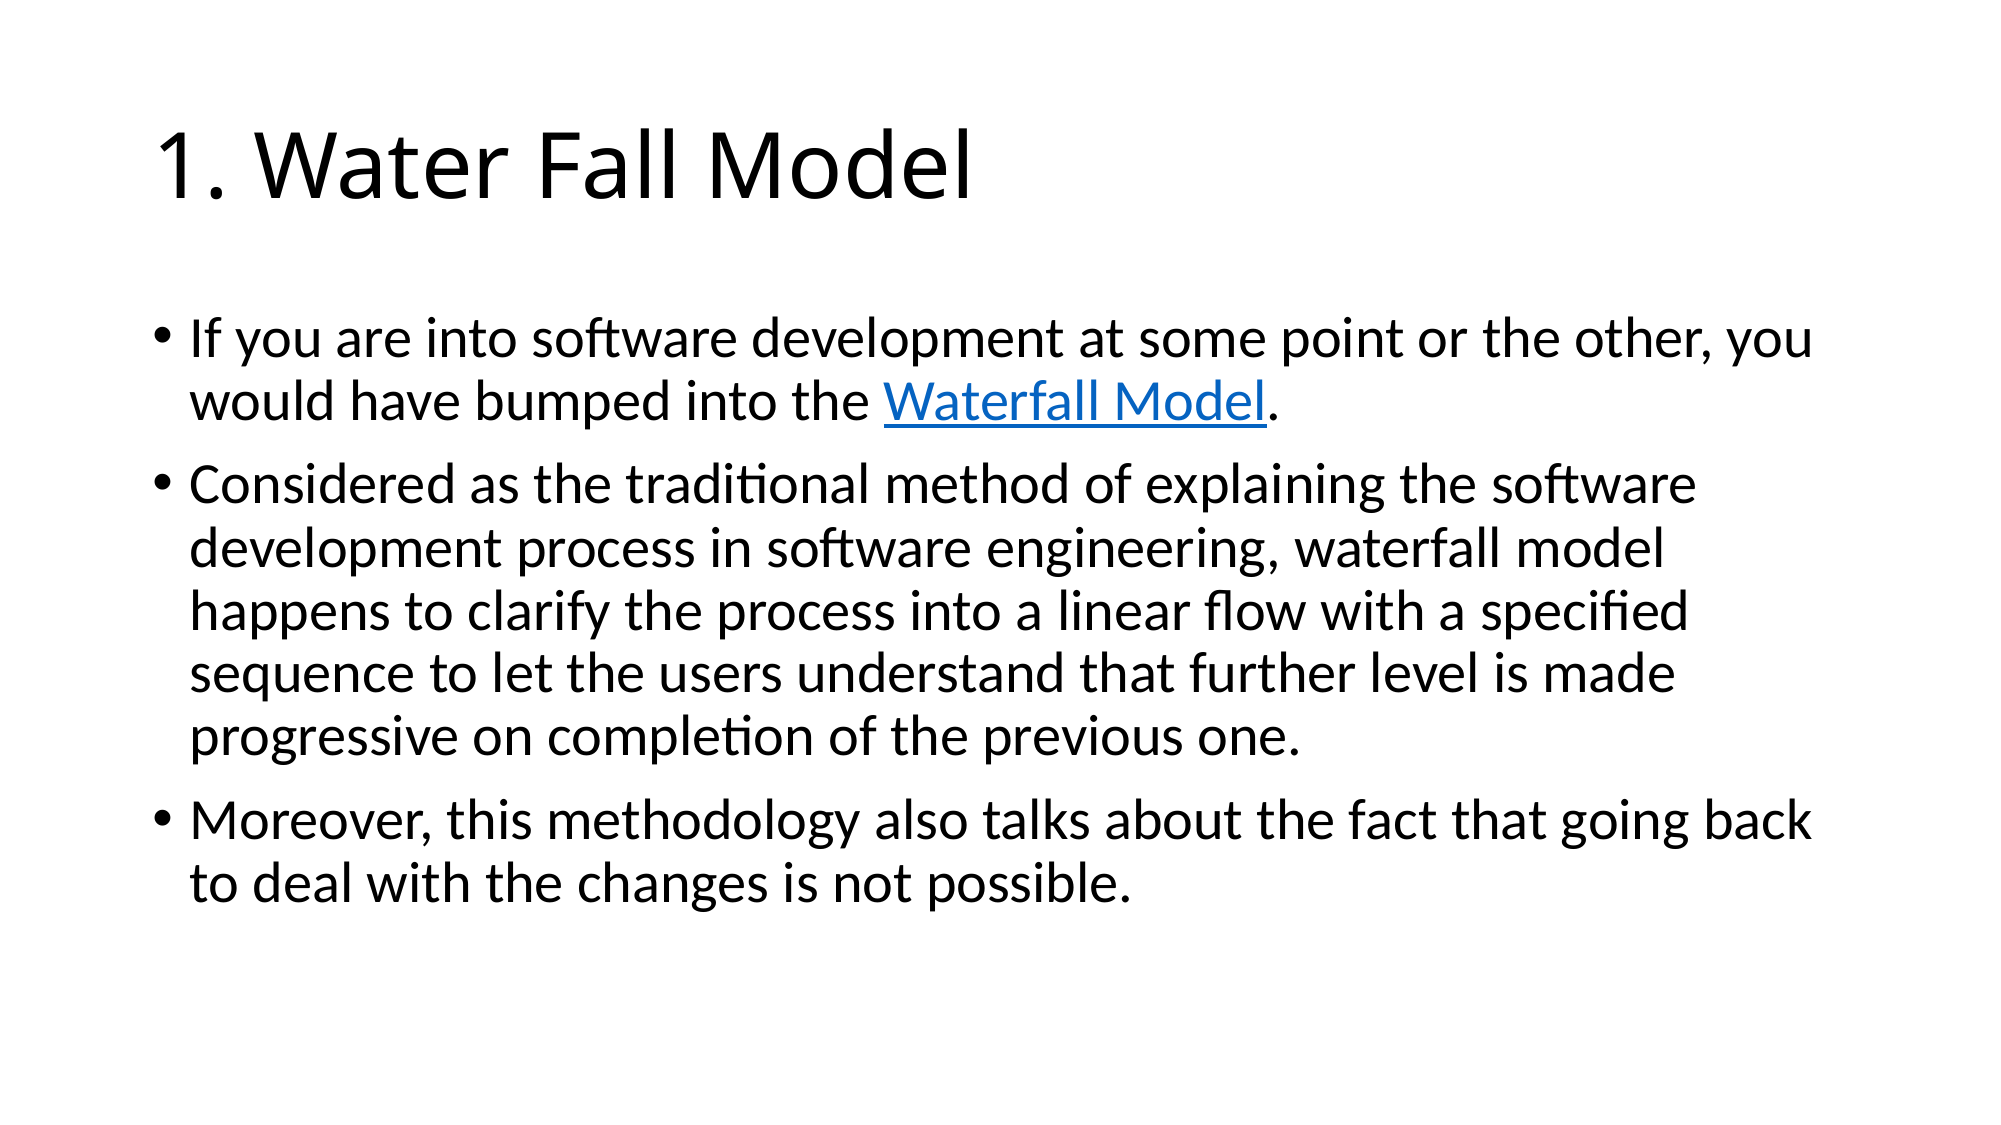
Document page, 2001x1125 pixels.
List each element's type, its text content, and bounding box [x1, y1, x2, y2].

title 1. Water Fall Model [137, 59, 1863, 278]
list If you are into software development at some point or the other, you would have bumped into the Waterfall Model. Considered as the traditional method of explaining the software development process in software engineering, waterfall model happens to clarify the process into a linear flow with a specified sequence to let the users understand that further level is made progressive on completion of the previous one. Moreover, this methodology also talks about the fact that going back to deal with the changes is not possible. [137, 299, 1863, 1014]
